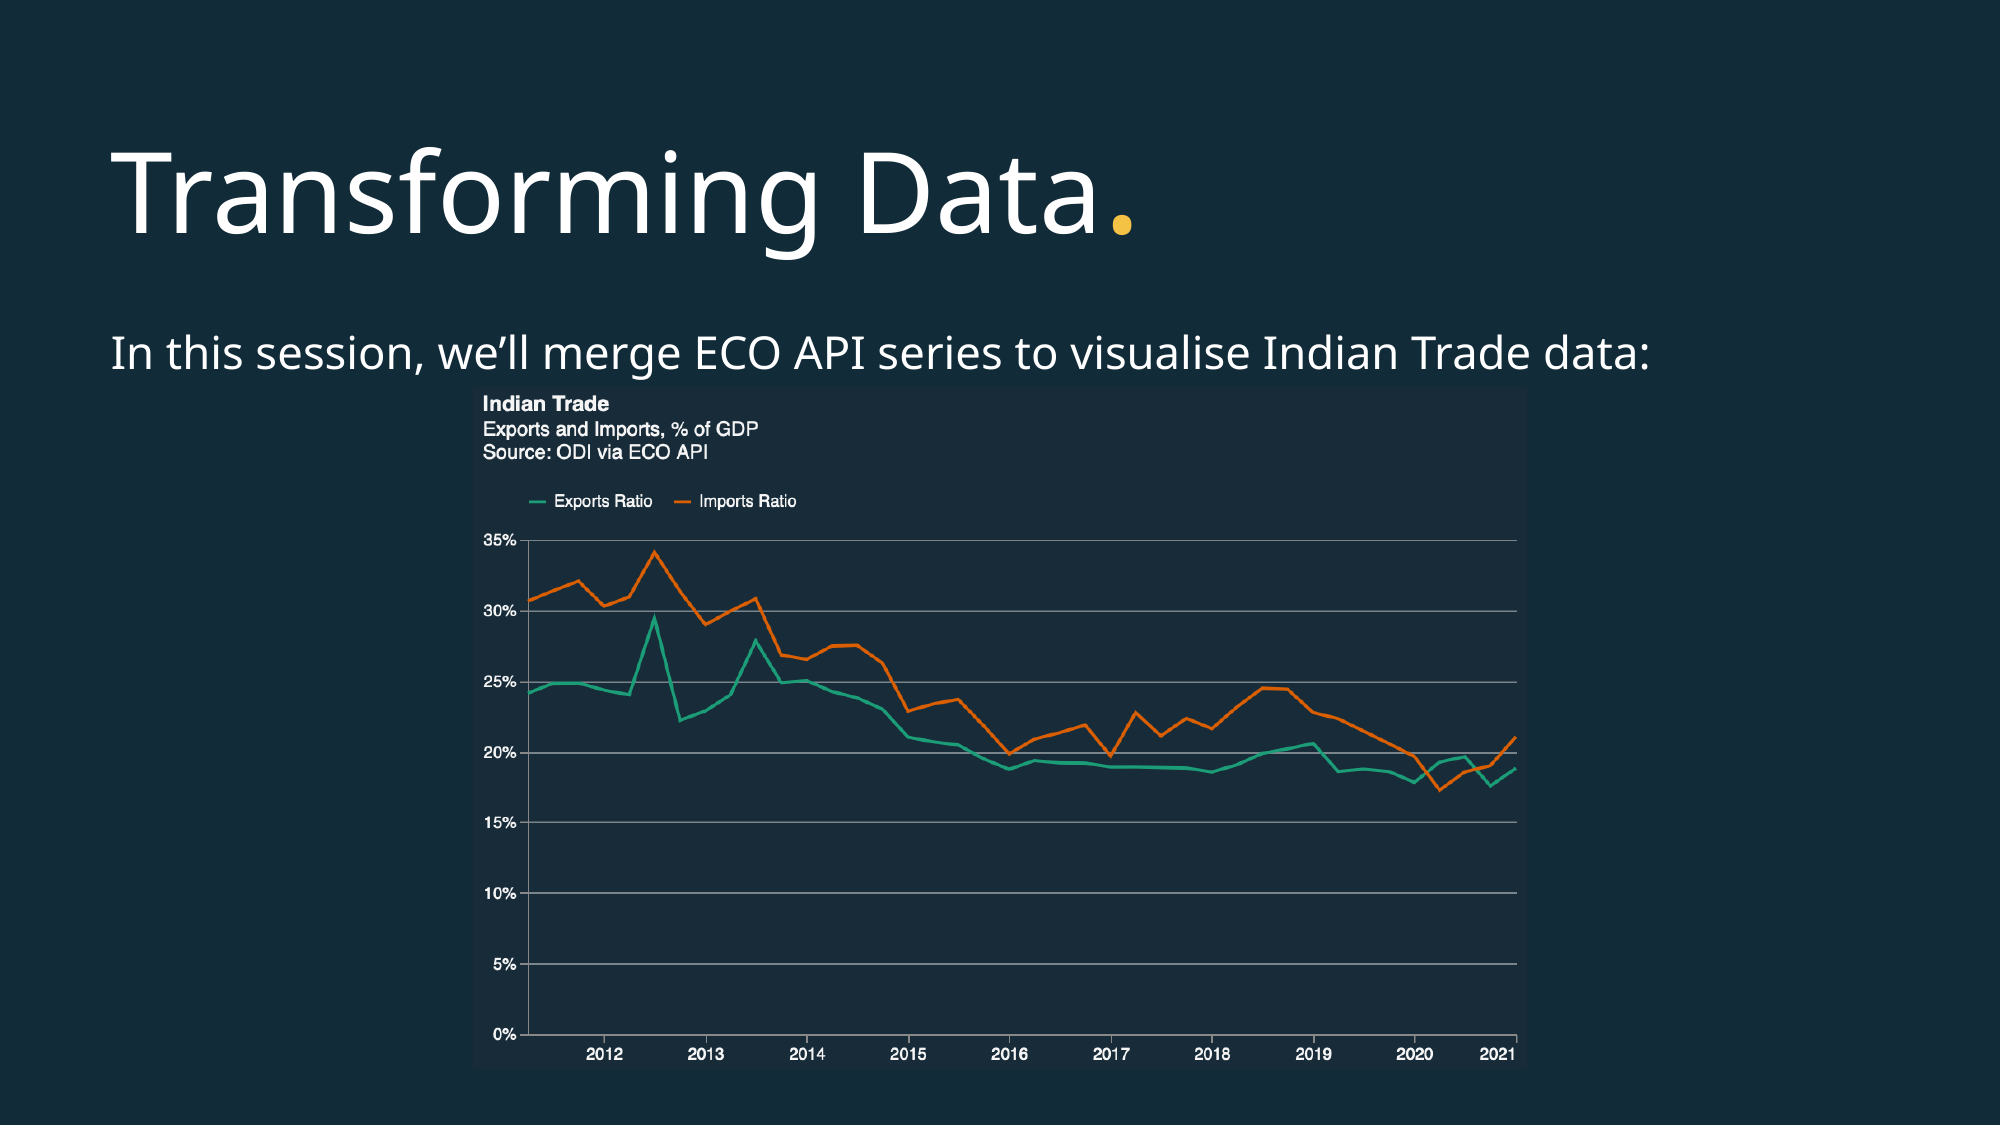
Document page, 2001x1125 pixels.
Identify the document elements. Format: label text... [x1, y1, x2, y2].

picture [473, 386, 1527, 1070]
text_box In this session, we’ll merge ECO API series to visualise Indian Trade data: [95, 289, 1974, 386]
text_box Transforming Data. [95, 55, 1821, 274]
